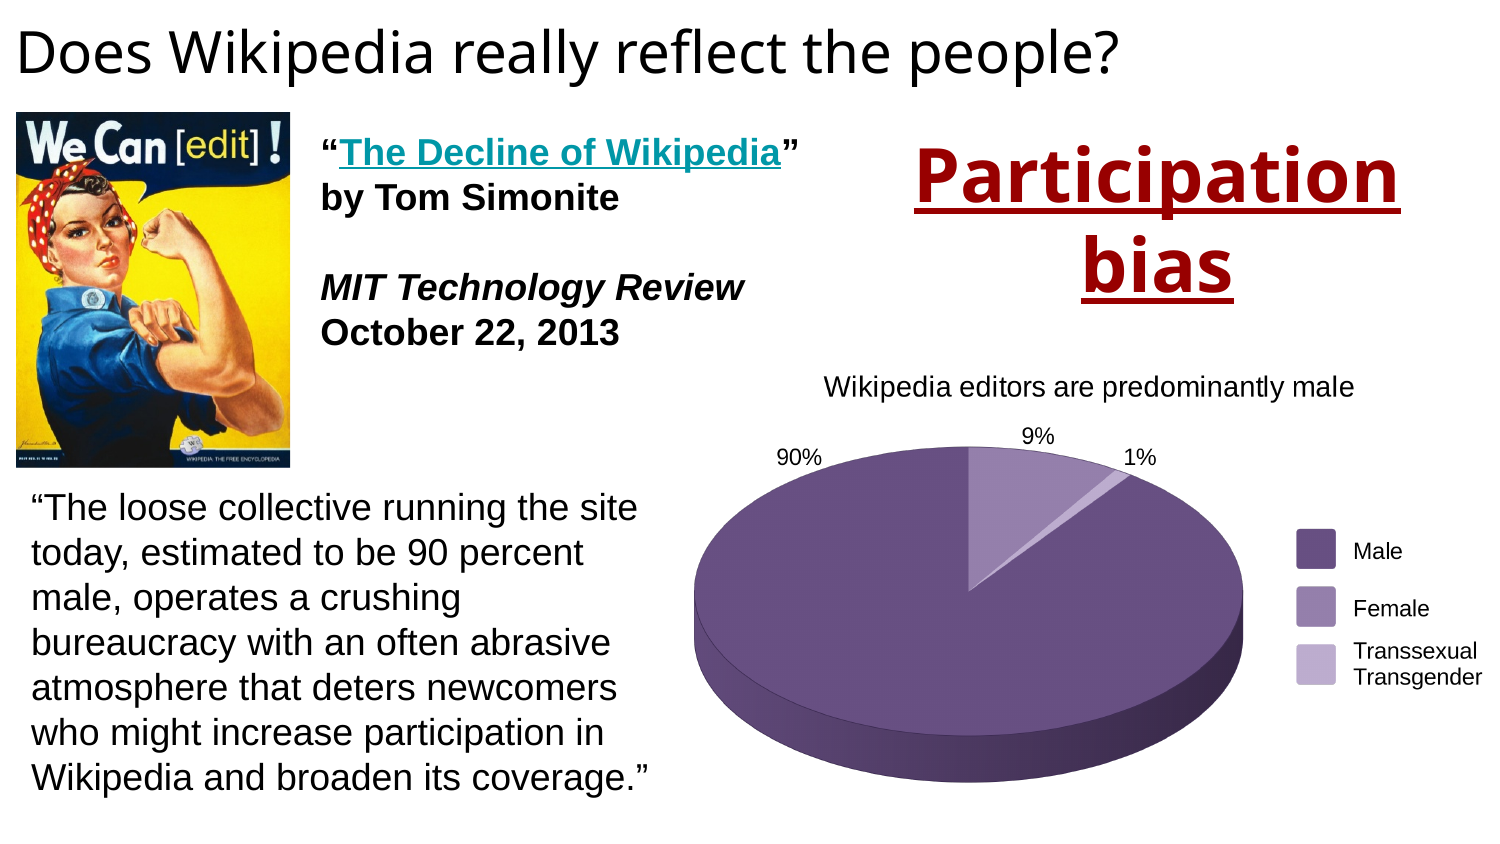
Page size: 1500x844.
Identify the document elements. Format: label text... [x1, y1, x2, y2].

picture [691, 372, 1487, 786]
text_box “The Decline of Wikipedia” by Tom Simonite MIT Technology Review October 22, 2013 [305, 112, 831, 403]
text_box “The loose collective running the site today, estimated to be 90 percent male, operates a crushing bureaucracy with an often abrasive atmosphere that deters newcomers who might increase participation in Wikipedia and broaden its coverage.” [16, 467, 668, 807]
text_box Participation bias [831, 112, 1484, 370]
picture [15, 112, 291, 469]
title Does Wikipedia really reflect the people? [0, 0, 1398, 94]
